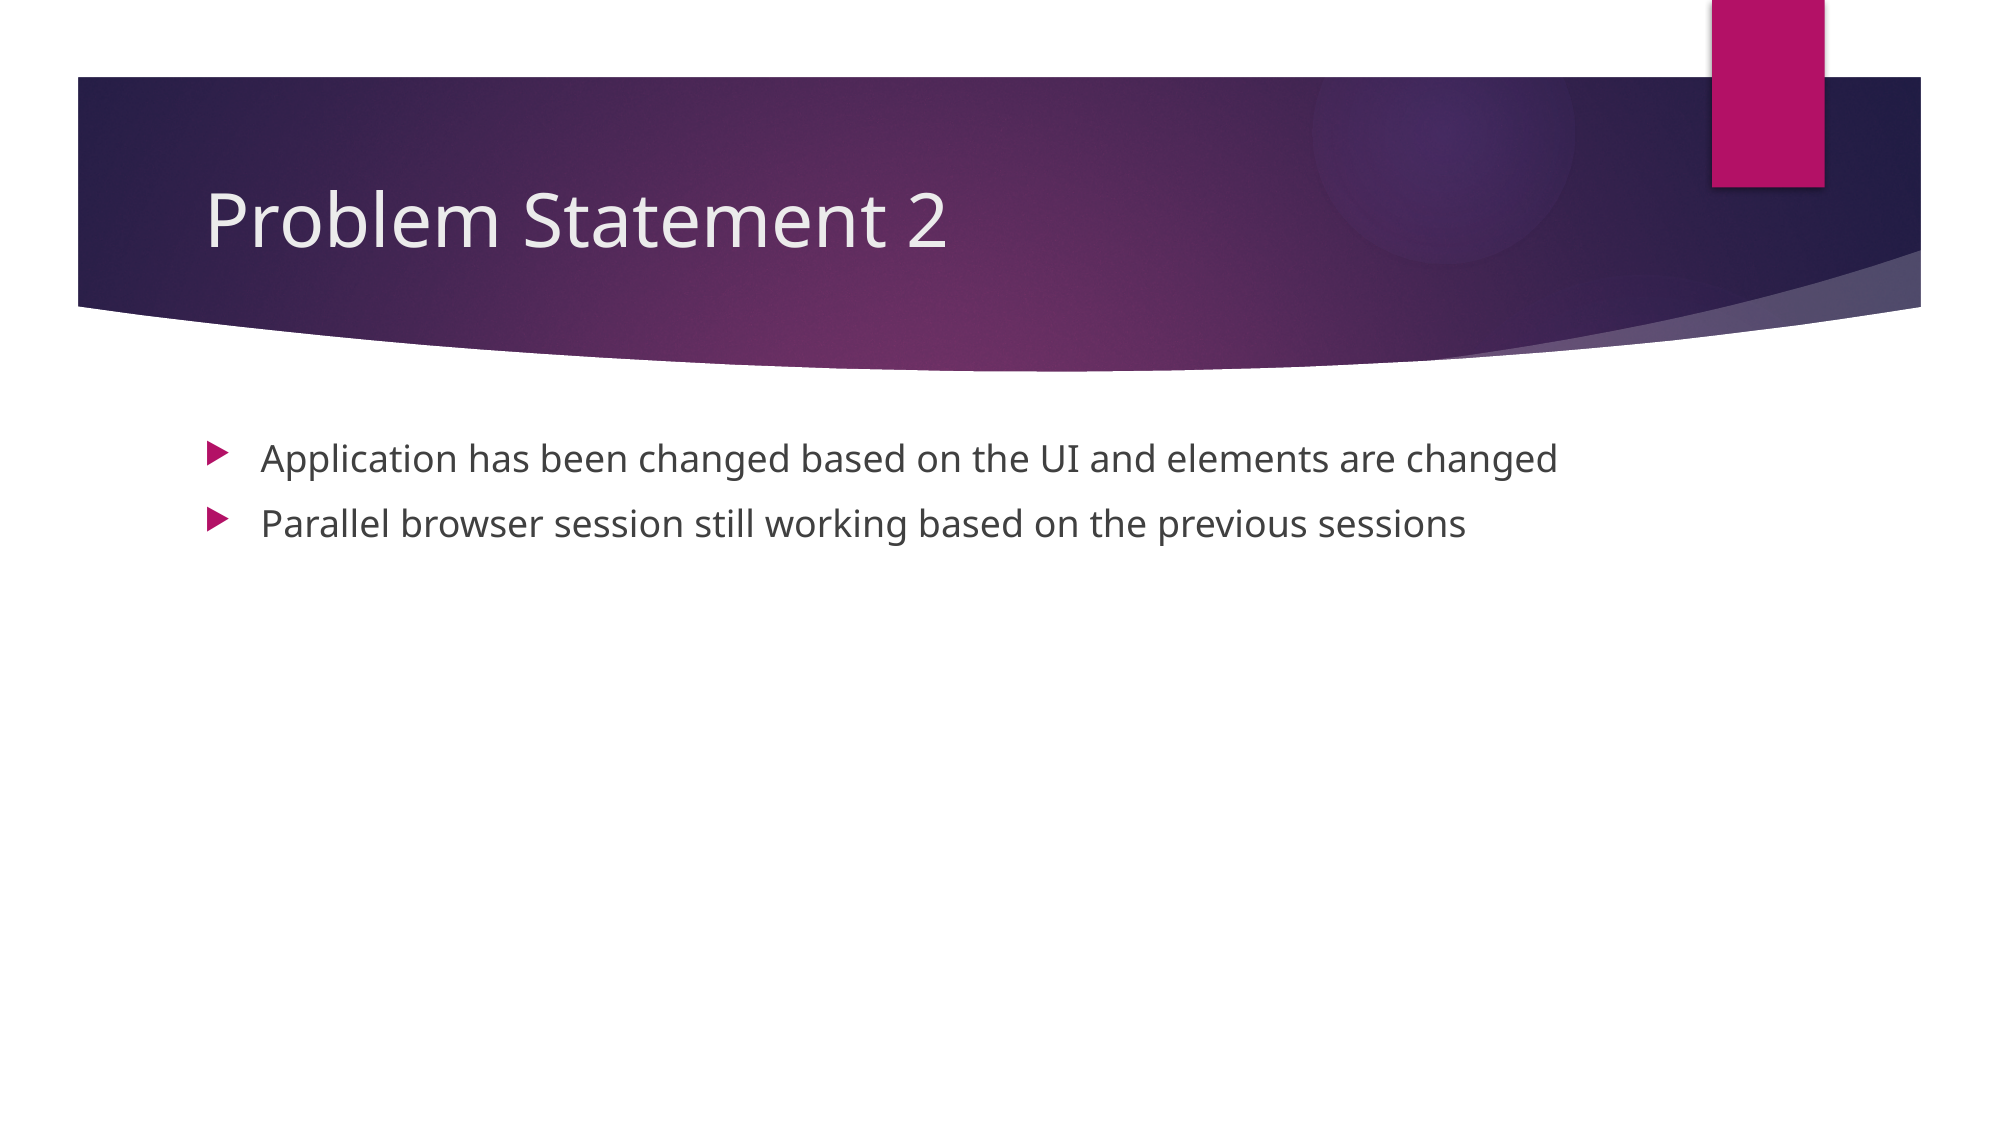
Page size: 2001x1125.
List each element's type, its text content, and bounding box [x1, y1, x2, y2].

list Application has been changed based on the UI and elements are changed Parallel browser session still working based on the previous sessions [189, 427, 1638, 988]
title Problem Statement 2 [189, 159, 1627, 276]
